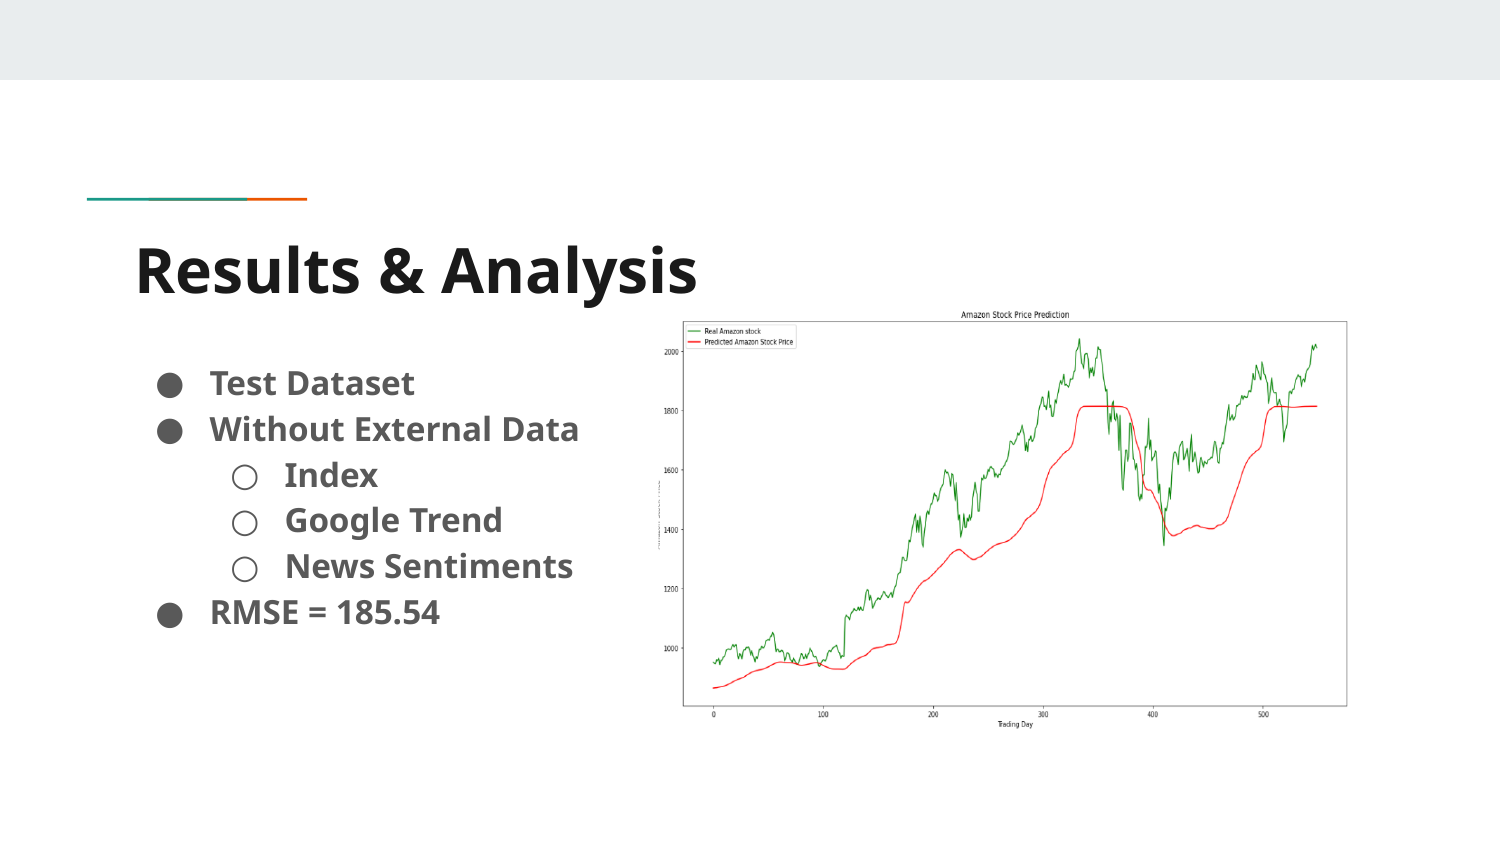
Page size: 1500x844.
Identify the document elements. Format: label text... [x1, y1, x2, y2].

picture [658, 310, 1382, 742]
list Test Dataset Without External Data Index Google Trend News Sentiments RMSE = 185.54 [119, 341, 653, 712]
title Results & Analysis [119, 216, 1381, 305]
